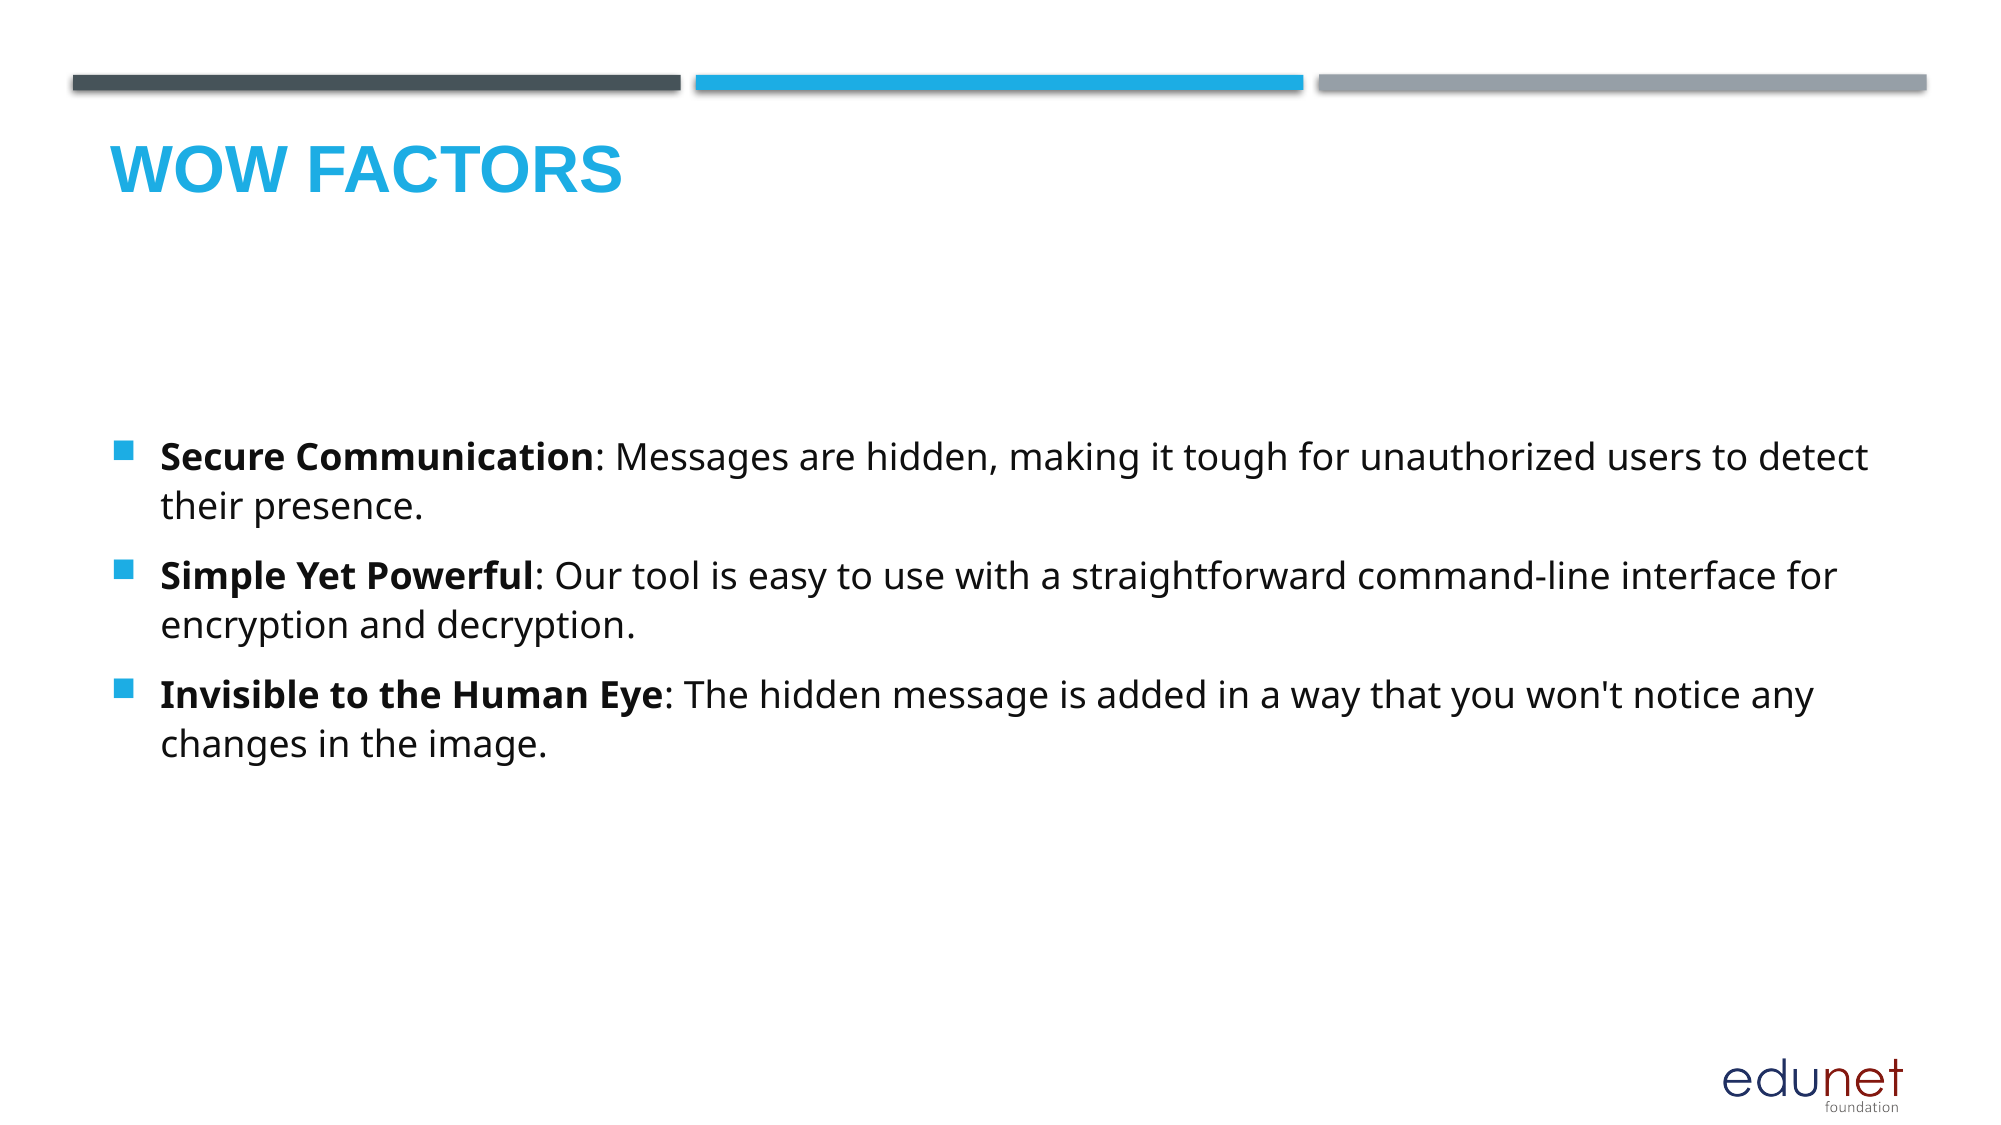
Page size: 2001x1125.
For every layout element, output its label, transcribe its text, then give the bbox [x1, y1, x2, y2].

picture [1719, 1056, 1905, 1116]
title Wow factors [95, 126, 1905, 213]
list Secure Communication: Messages are hidden, making it tough for unauthorized users to detect their presence. Simple Yet Powerful: Our tool is easy to use with a straightforward command-line interface for encryption and decryption. Invisible to the Human Eye: The hidden message is added in a way that you won't notice any changes in the image. [95, 213, 1905, 981]
